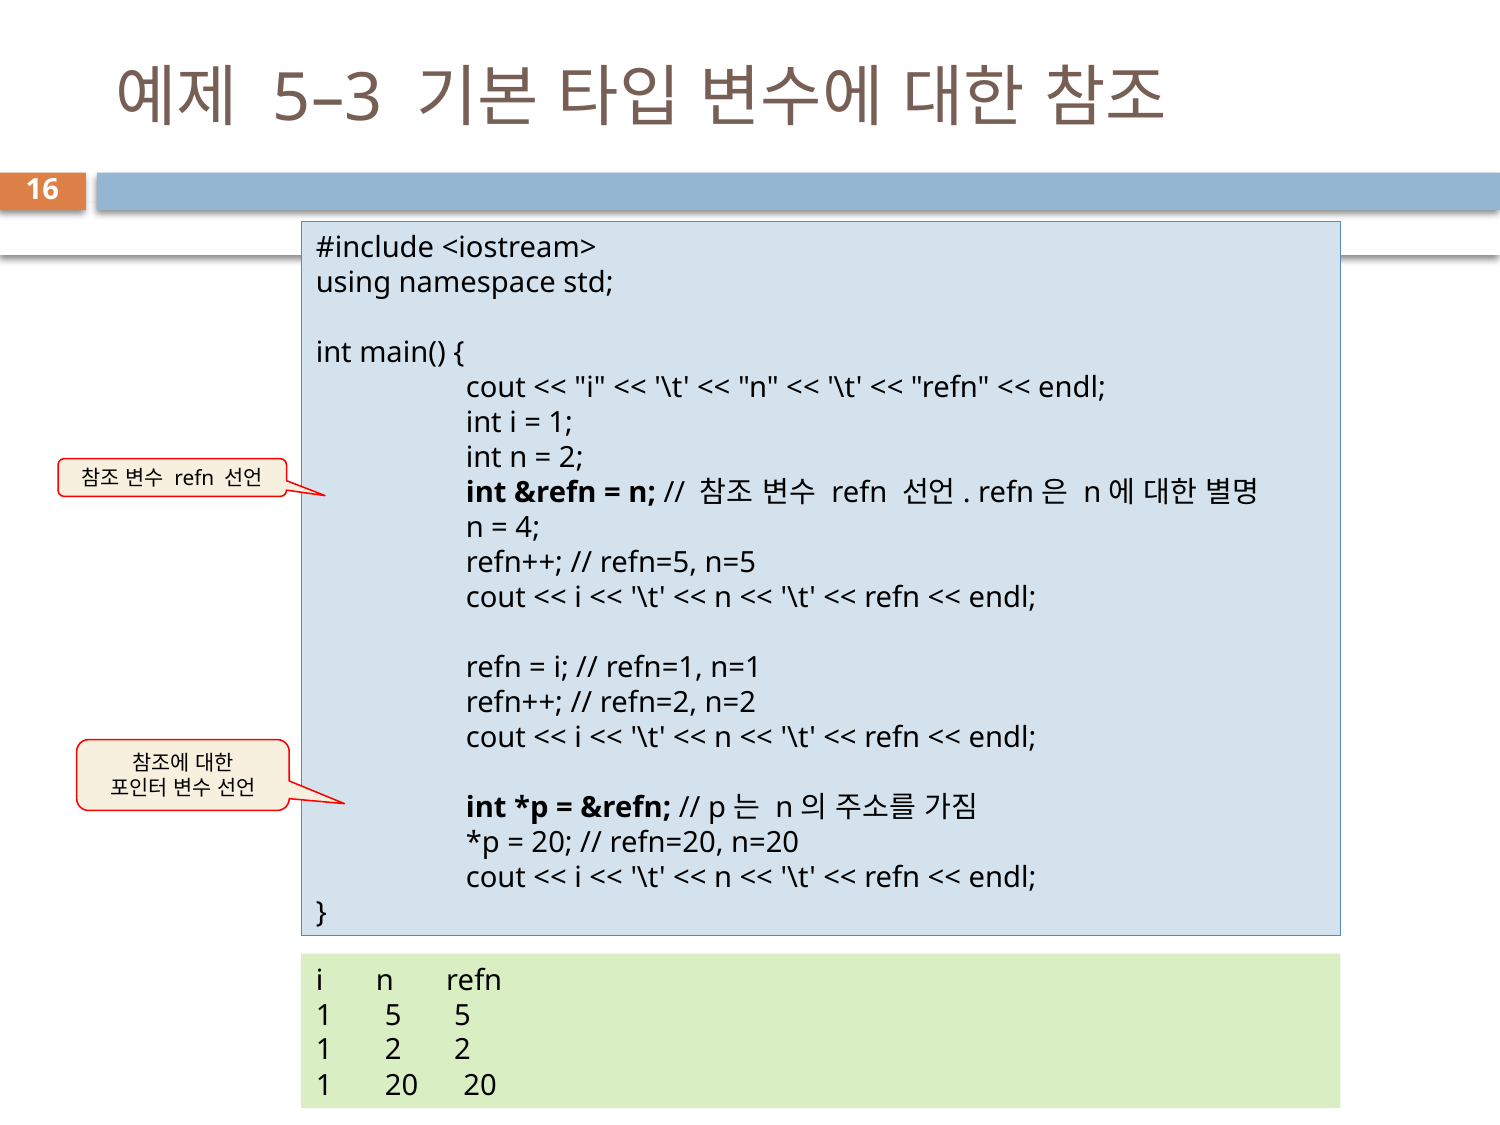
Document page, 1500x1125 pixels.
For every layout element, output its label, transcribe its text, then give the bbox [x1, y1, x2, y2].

text_box [0, 0, 1500, 75]
slide_number 16 [0, 170, 87, 211]
title 예제 5–3 기본 타입 변수에 대한 참조 [100, 75, 1438, 149]
text_box i n refn 1 5 5 1 2 2 1 20 20 [301, 953, 1341, 1109]
text_box 참조에 대한 포인터 변수 선언 [75, 738, 346, 813]
text_box #include <iostream> using namespace std; int main() { cout << "i" << '\t' << "n" << '\t' << "refn" << endl; int i = 1; int n = 2; int &refn = n; // 참조 변수 refn 선언. refn은 n에 대한 별명 n = 4; refn++; // refn=5, n=5 cout << i << '\t' << n << '\t' << refn << endl; refn = i; // refn=1, n=1 refn++; // refn=2, n=2 cout << i << '\t' << n << '\t' << refn << endl; int *p = &refn; // p는 n의 주소를 가짐 *p = 20; // refn=20, n=20 cout << i << '\t' << n << '\t' << refn << endl; } [301, 221, 1341, 936]
text_box 참조 변수 refn 선언 [56, 456, 327, 499]
